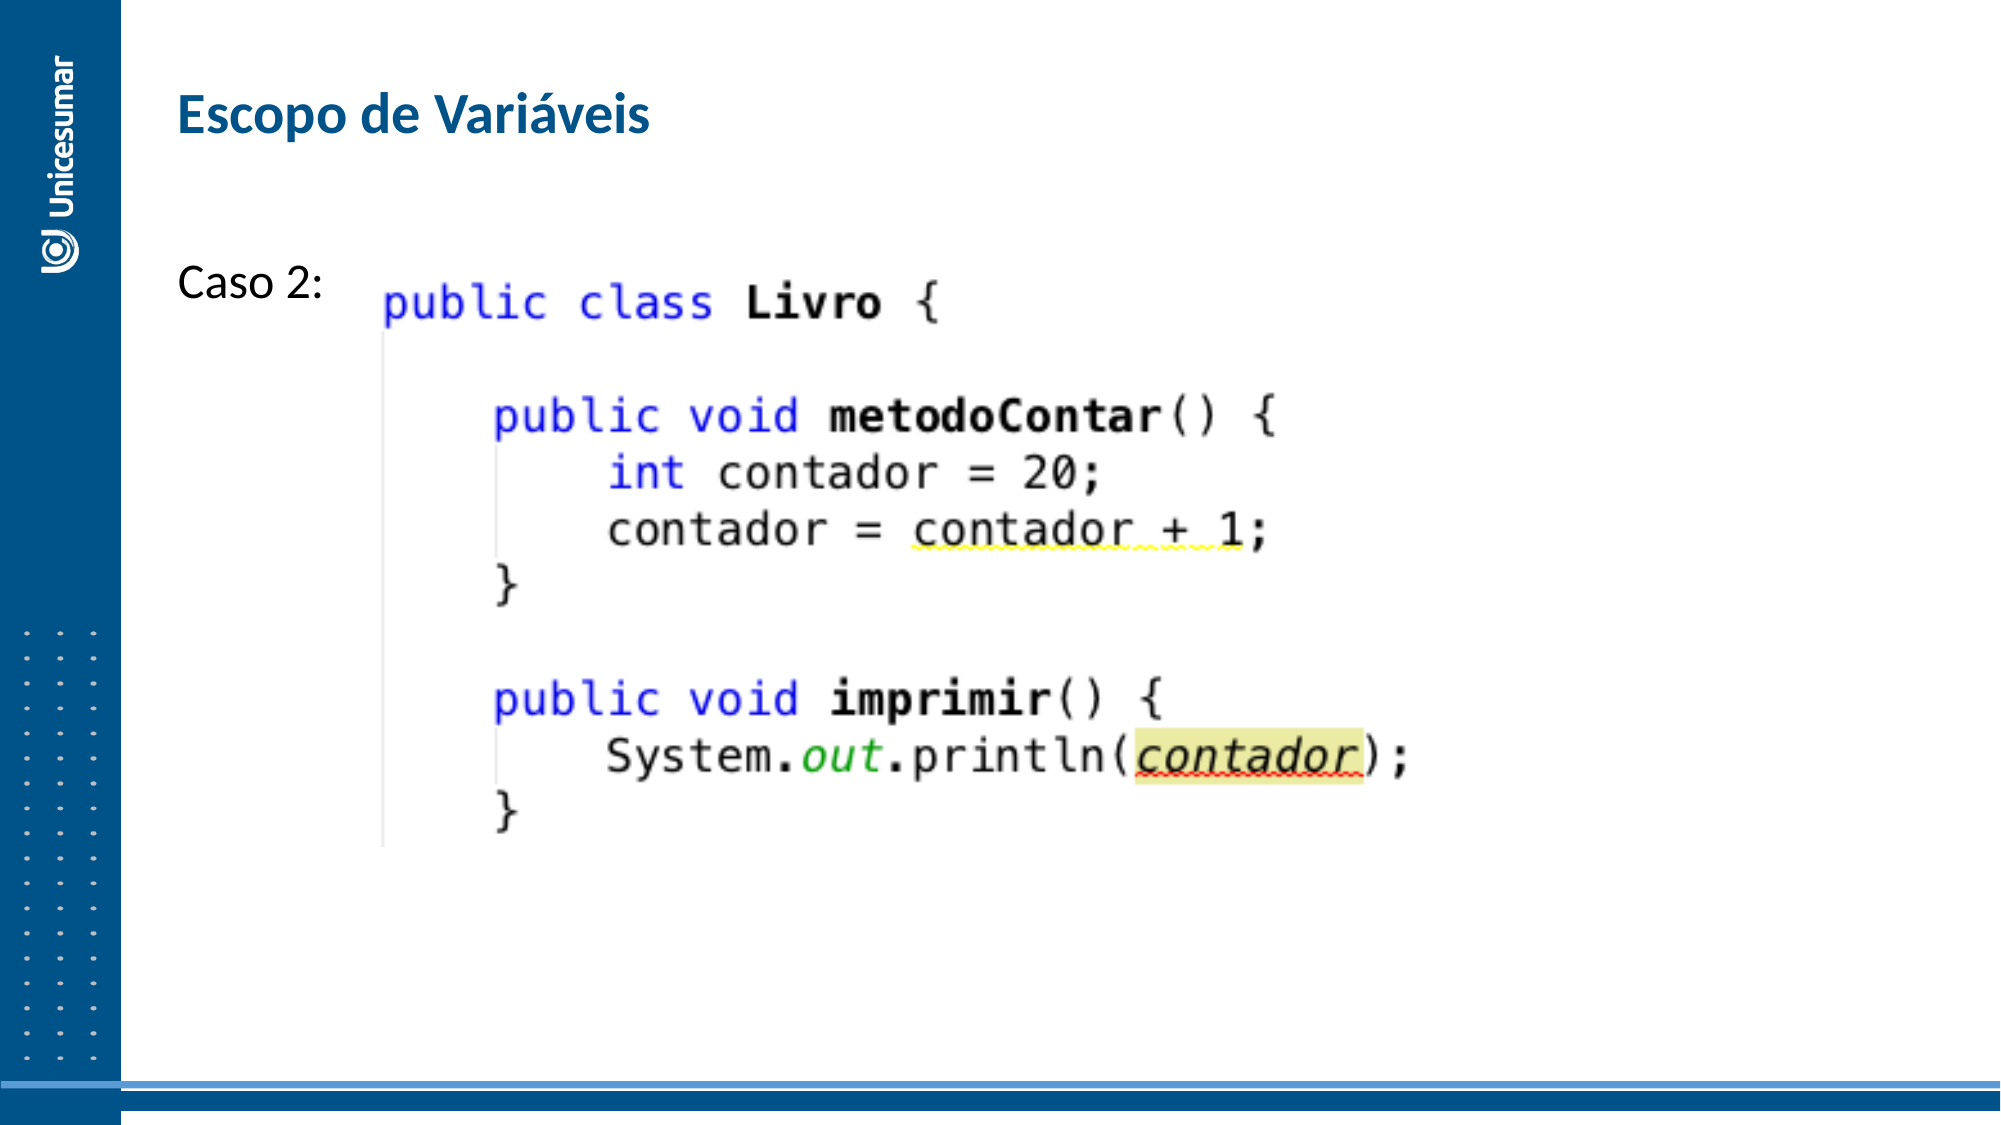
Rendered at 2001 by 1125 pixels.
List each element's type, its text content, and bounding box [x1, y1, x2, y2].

text_box Escopo de Variáveis [162, 81, 1459, 155]
picture [24, 631, 111, 1060]
text_box Caso 2: [162, 253, 1871, 347]
picture [42, 56, 79, 273]
picture [367, 278, 1434, 847]
